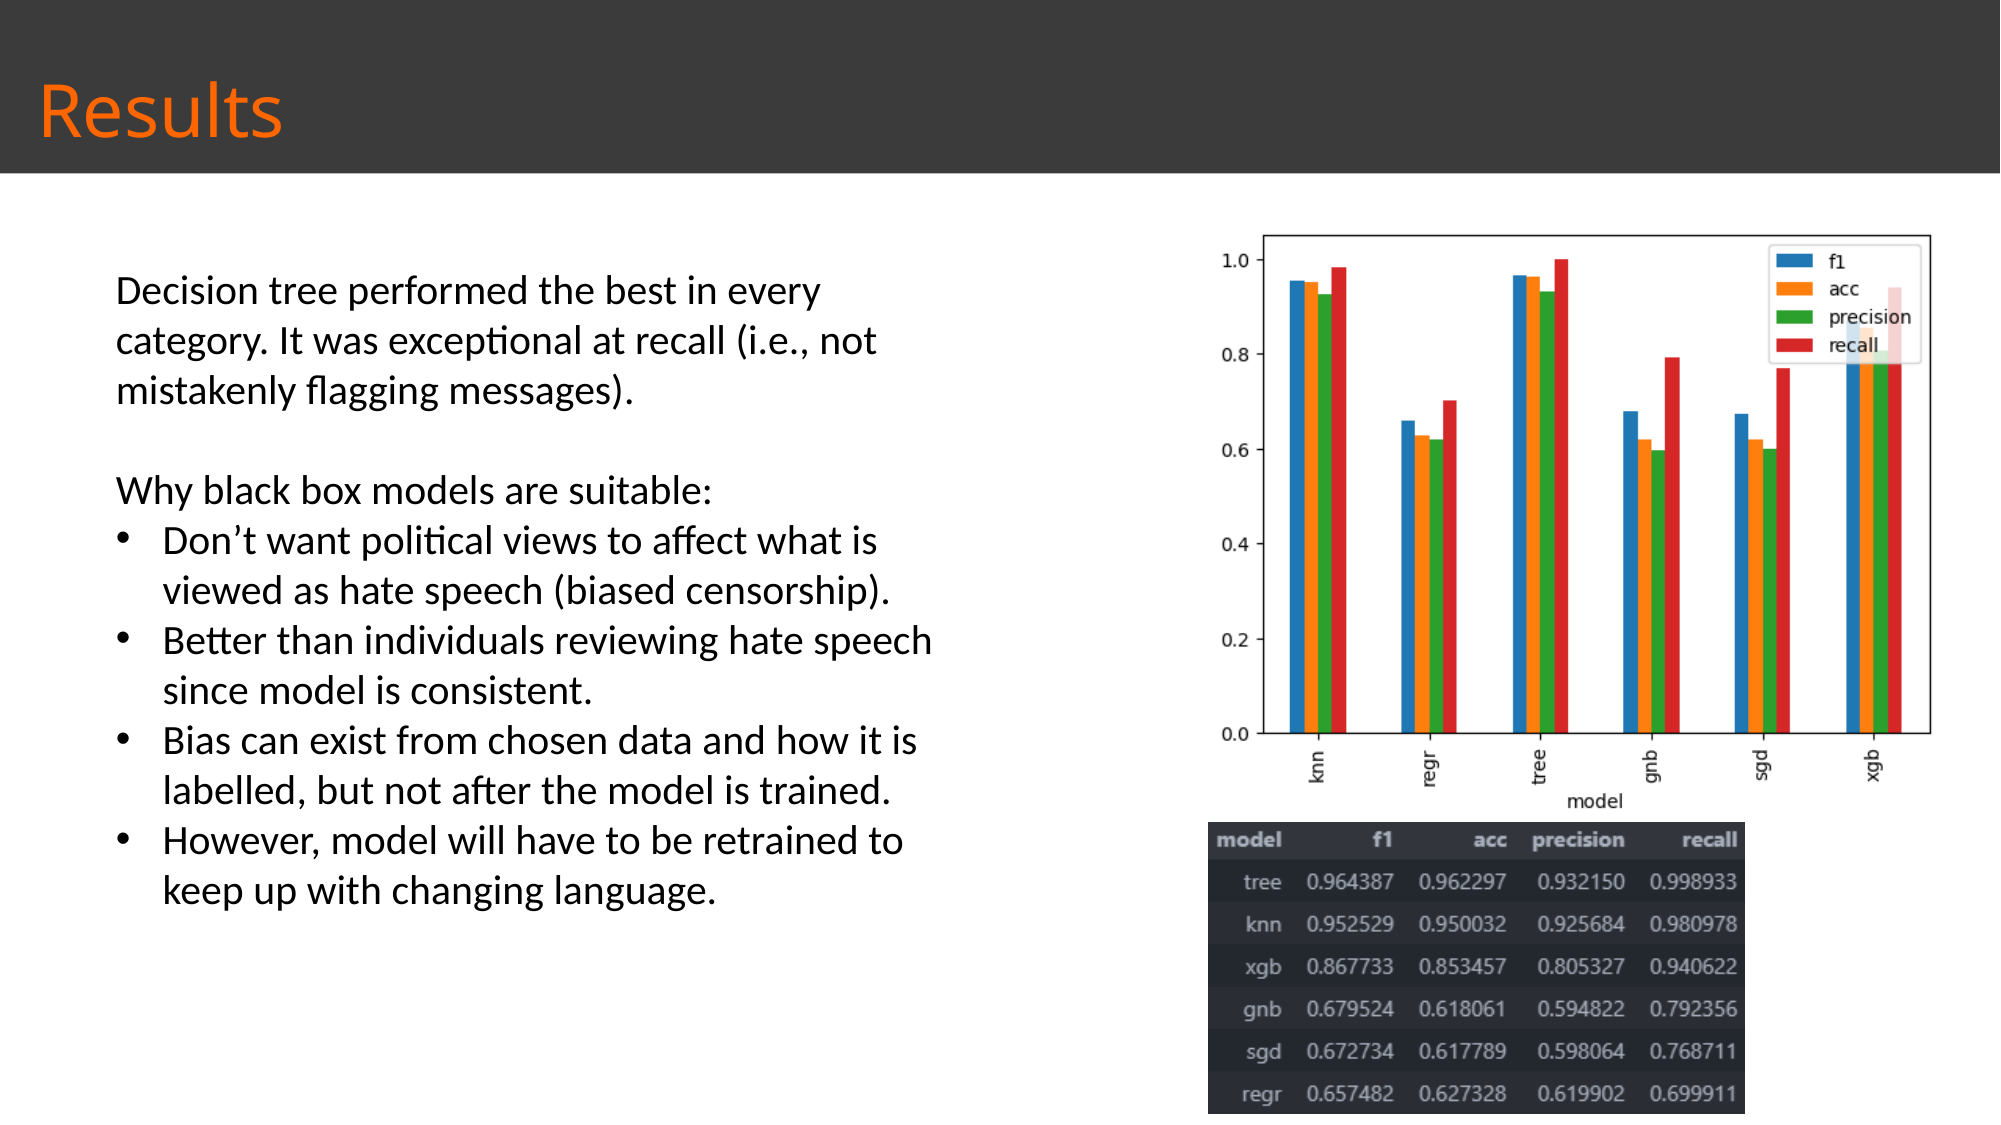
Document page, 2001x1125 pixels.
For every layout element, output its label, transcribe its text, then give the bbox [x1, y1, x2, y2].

picture [1208, 223, 1942, 1114]
text_box Decision tree performed the best in every category. It was exceptional at recall (i.e., not mistakenly flagging messages). Why black box models are suitable: Don’t want political views to affect what is viewed as hate speech (biased censorship). Better than individuals reviewing hate speech since model is consistent. Bias can exist from chosen data and how it is labelled, but not after the model is trained. However, model will have to be retrained to keep up with changing language. [101, 255, 970, 921]
text_box Results [0, 0, 2000, 174]
